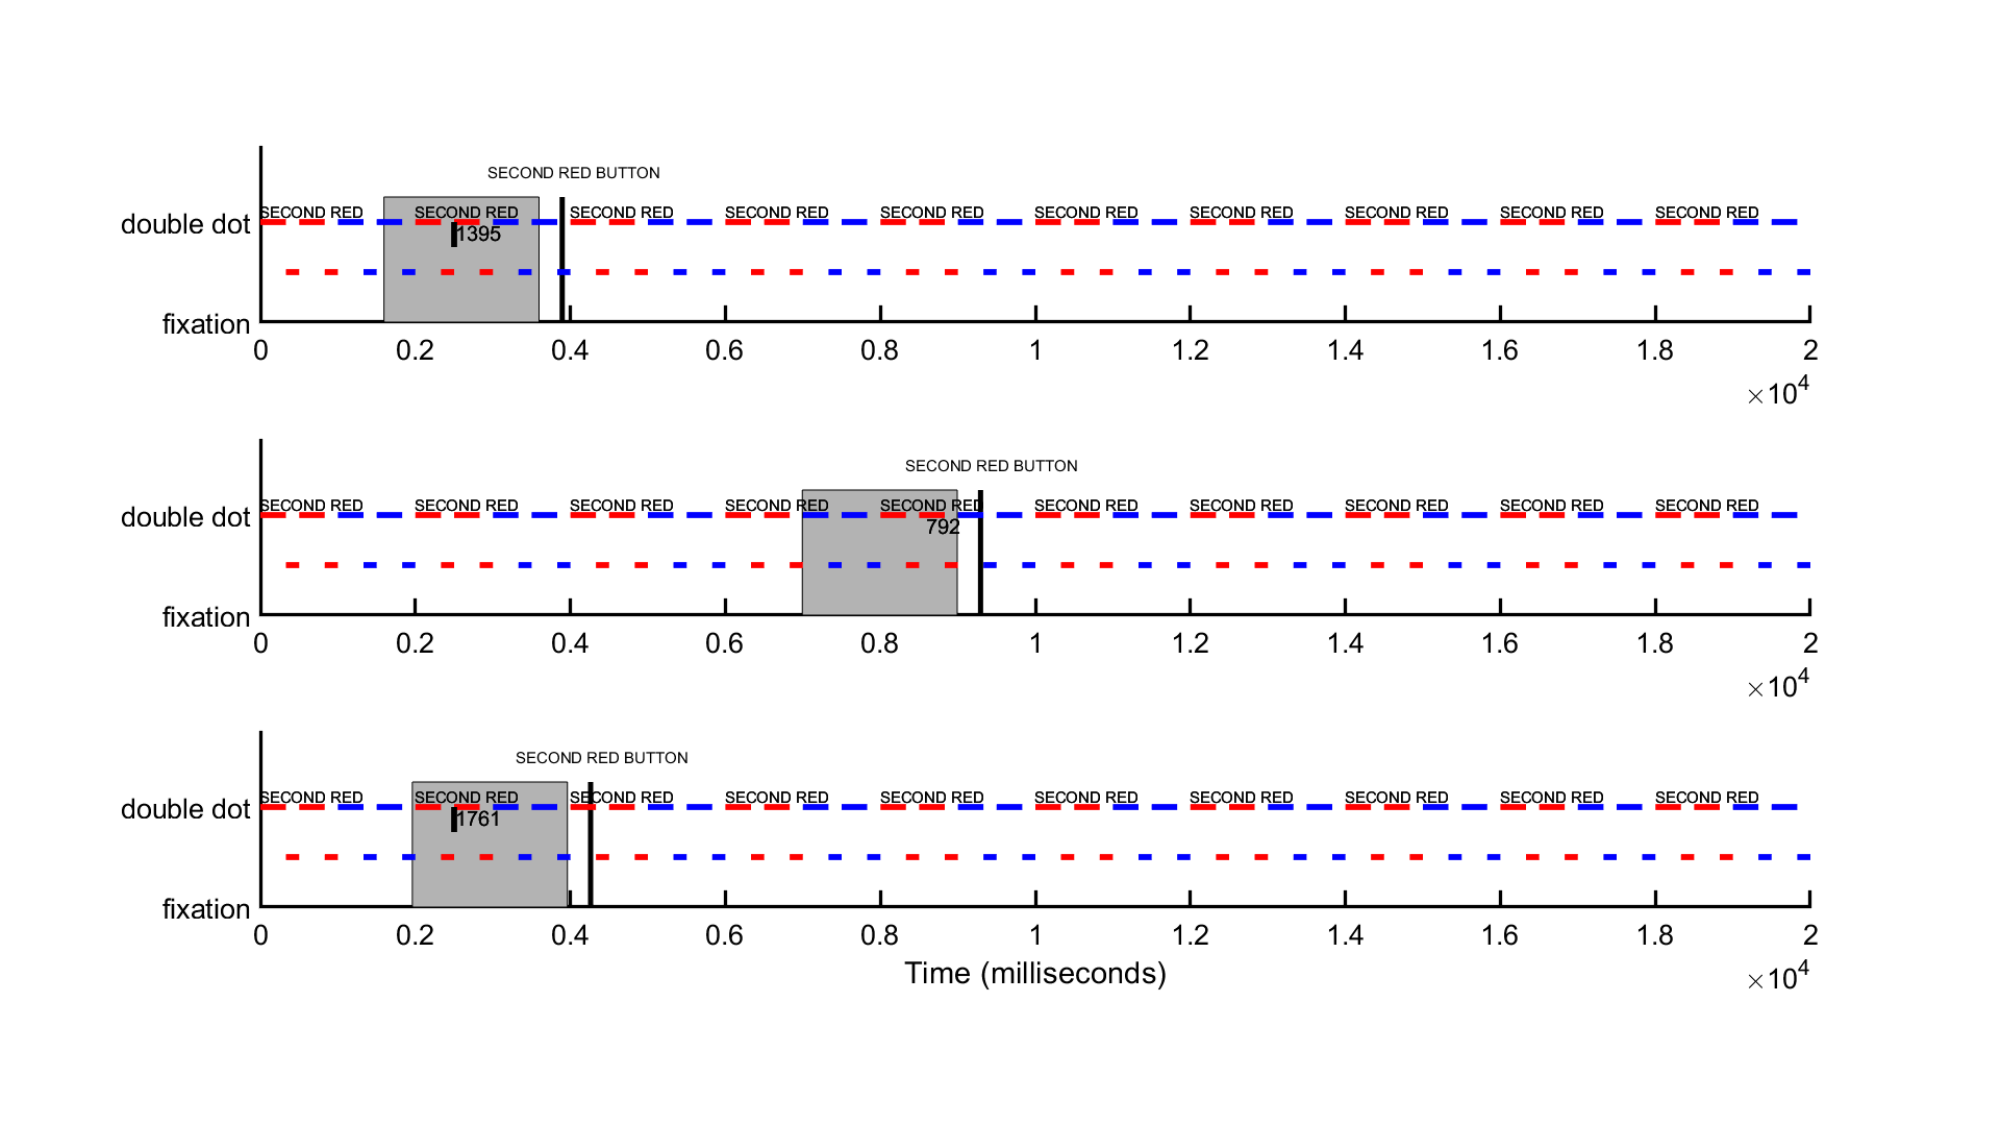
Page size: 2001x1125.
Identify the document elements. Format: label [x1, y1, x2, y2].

picture [0, 74, 2000, 1050]
